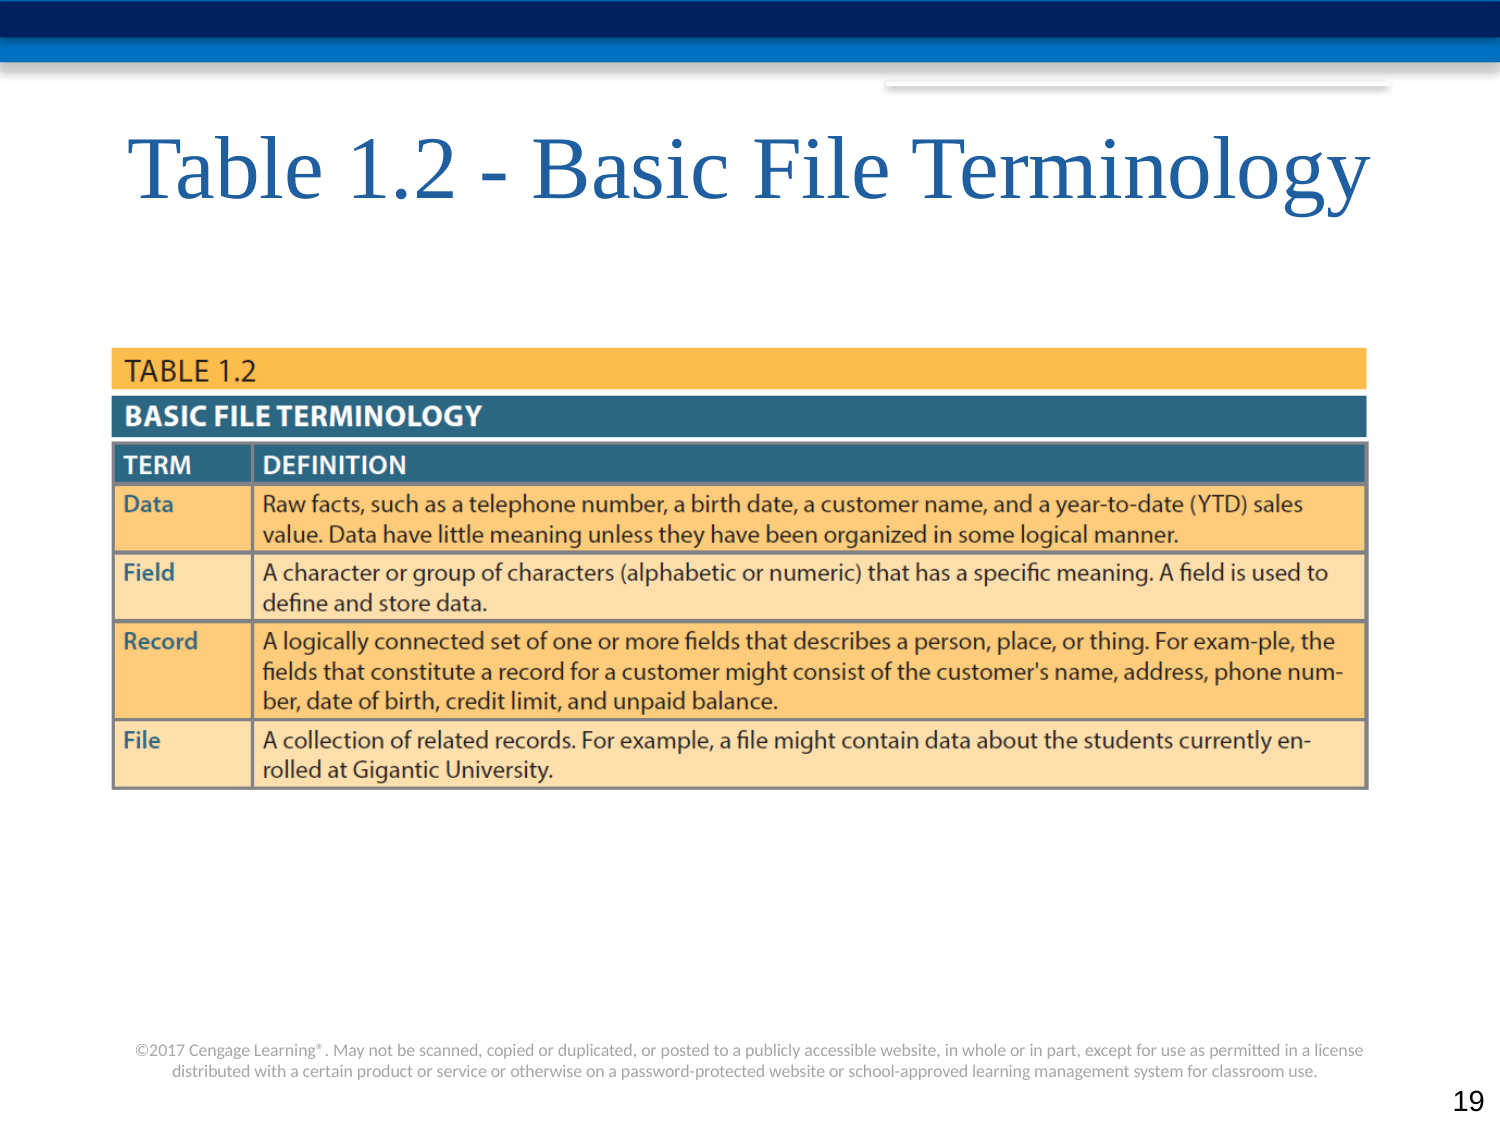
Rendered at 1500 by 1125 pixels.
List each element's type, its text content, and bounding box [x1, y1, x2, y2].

slide_number 19 [1425, 1074, 1500, 1125]
title Table 1.2 - Basic File Terminology [75, 75, 1425, 250]
picture [102, 337, 1372, 792]
